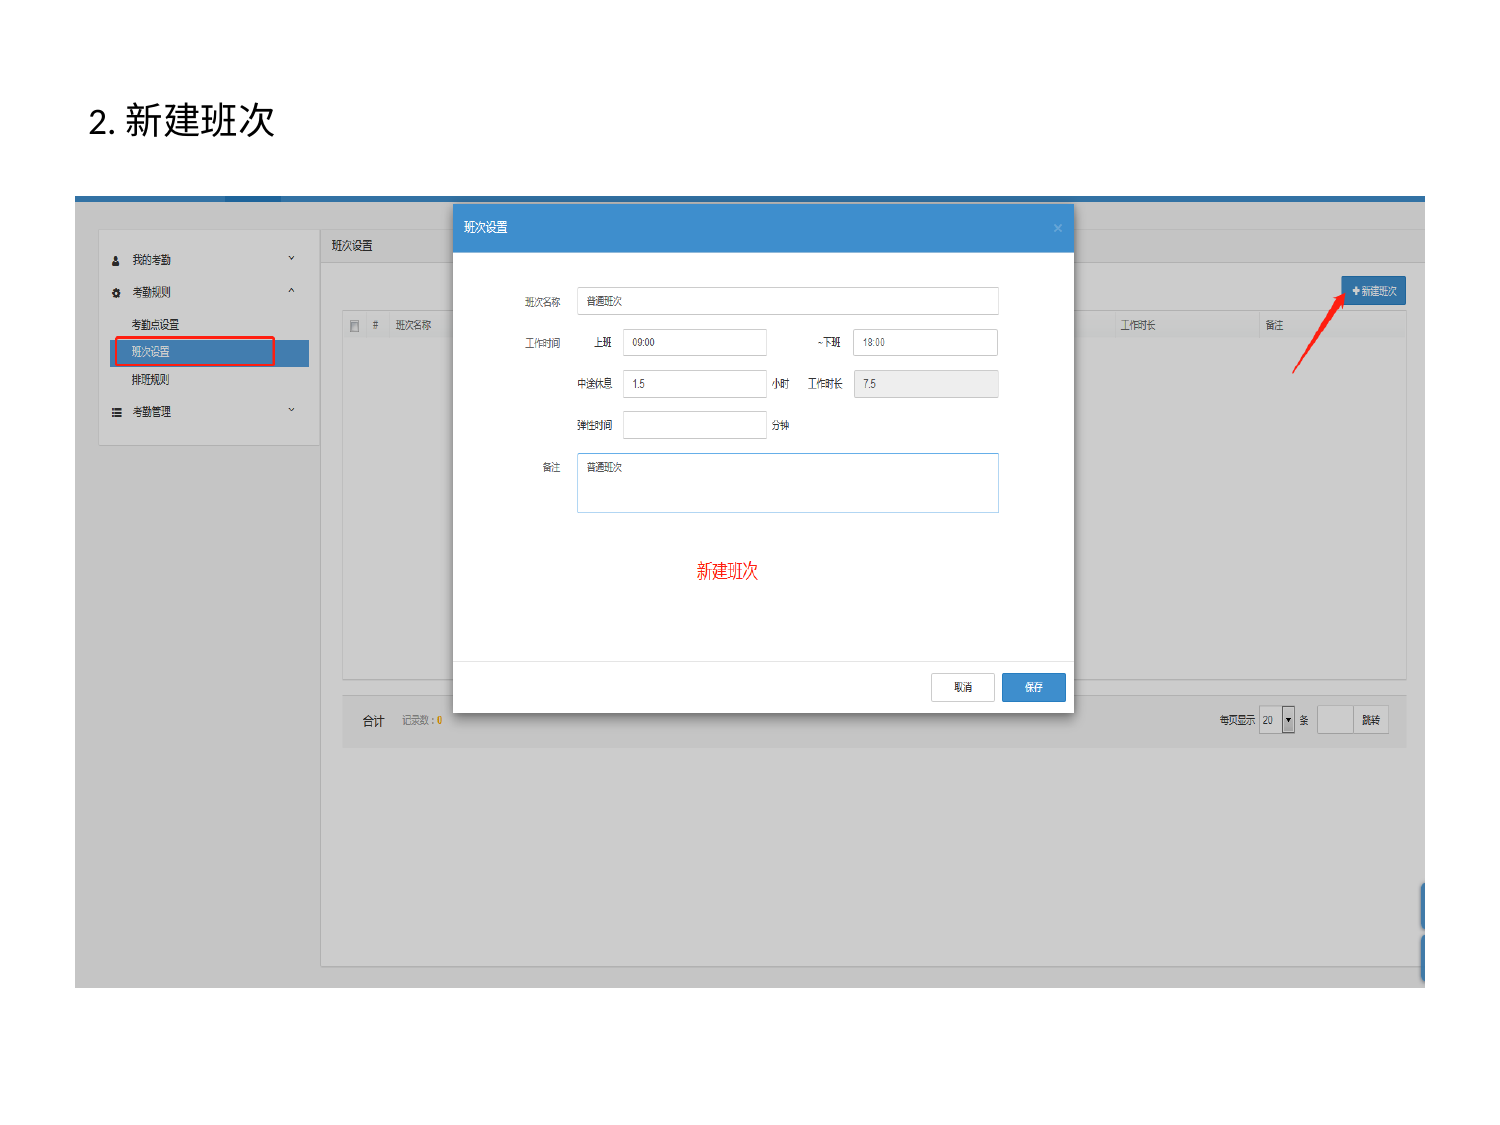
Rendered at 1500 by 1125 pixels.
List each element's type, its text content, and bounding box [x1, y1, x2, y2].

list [74, 196, 1426, 988]
text_box 2.新建班次 [73, 89, 291, 150]
